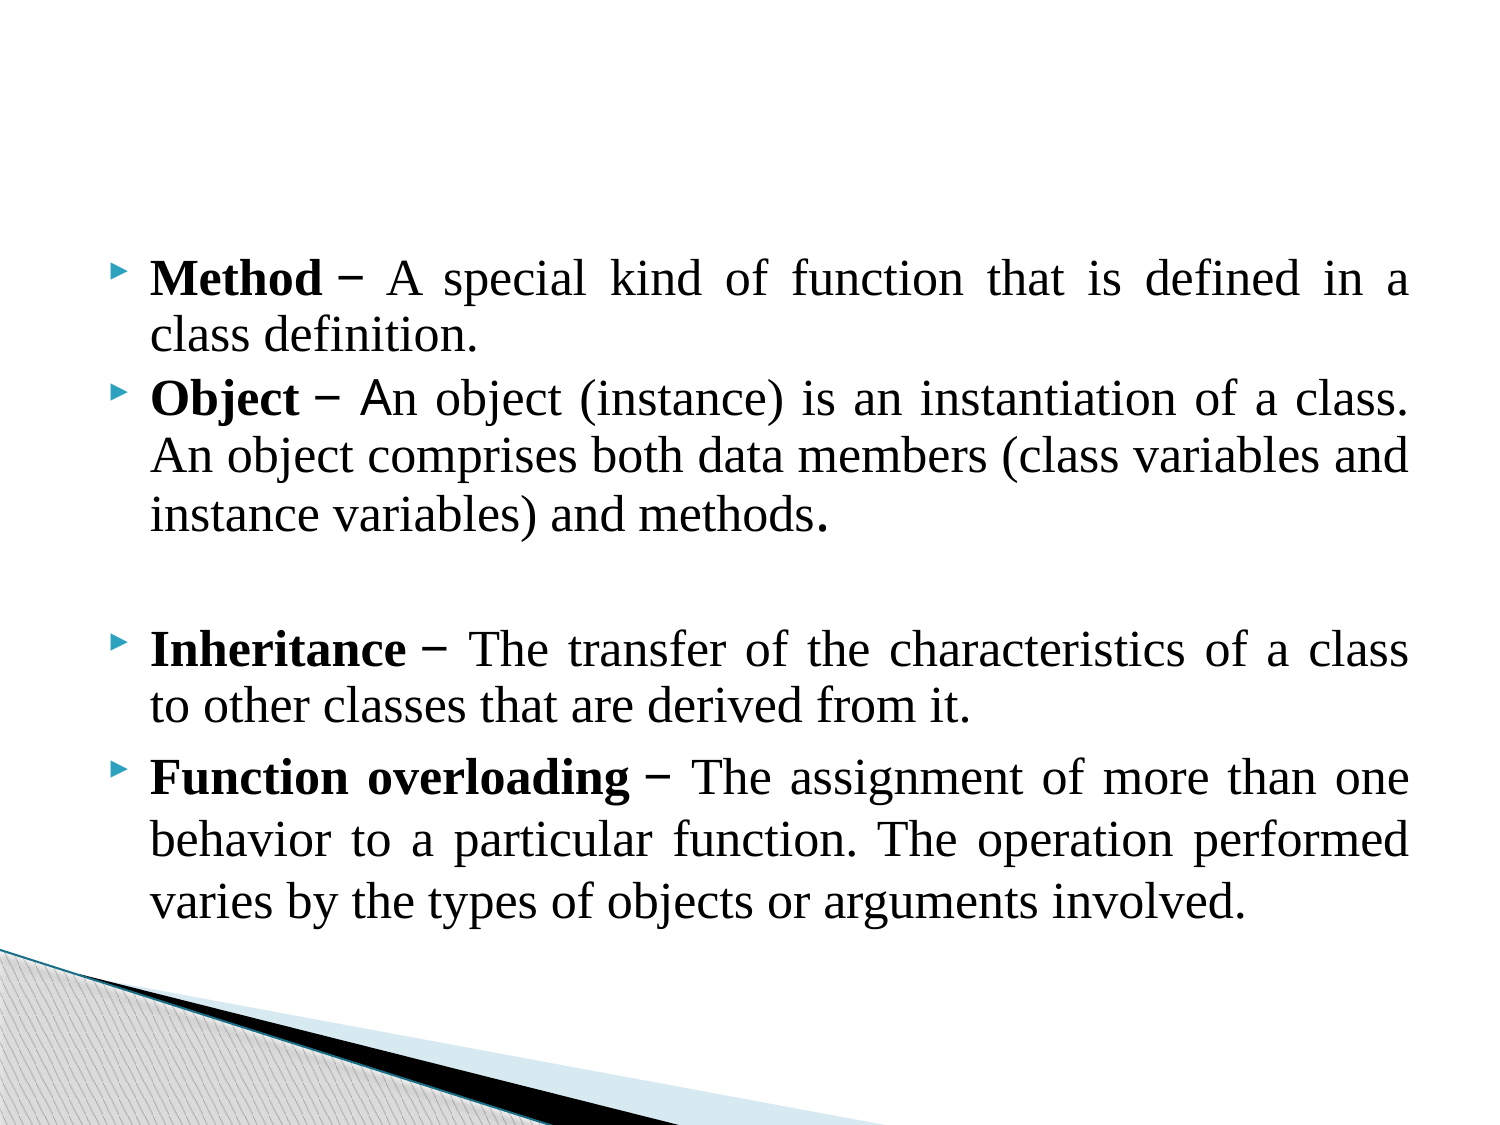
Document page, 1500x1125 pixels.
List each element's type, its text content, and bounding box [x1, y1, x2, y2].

list Method − A special kind of function that is defined in a class definition. Object − An object (instance) is an instantiation of a class. An object comprises both data members (class variables and instance variables) and methods. Inheritance − The transfer of the characteristics of a class to other classes that are derived from it. Function overloading − The assignment of more than one behavior to a particular function. The operation performed varies by the types of objects or arguments involved. [75, 243, 1425, 986]
